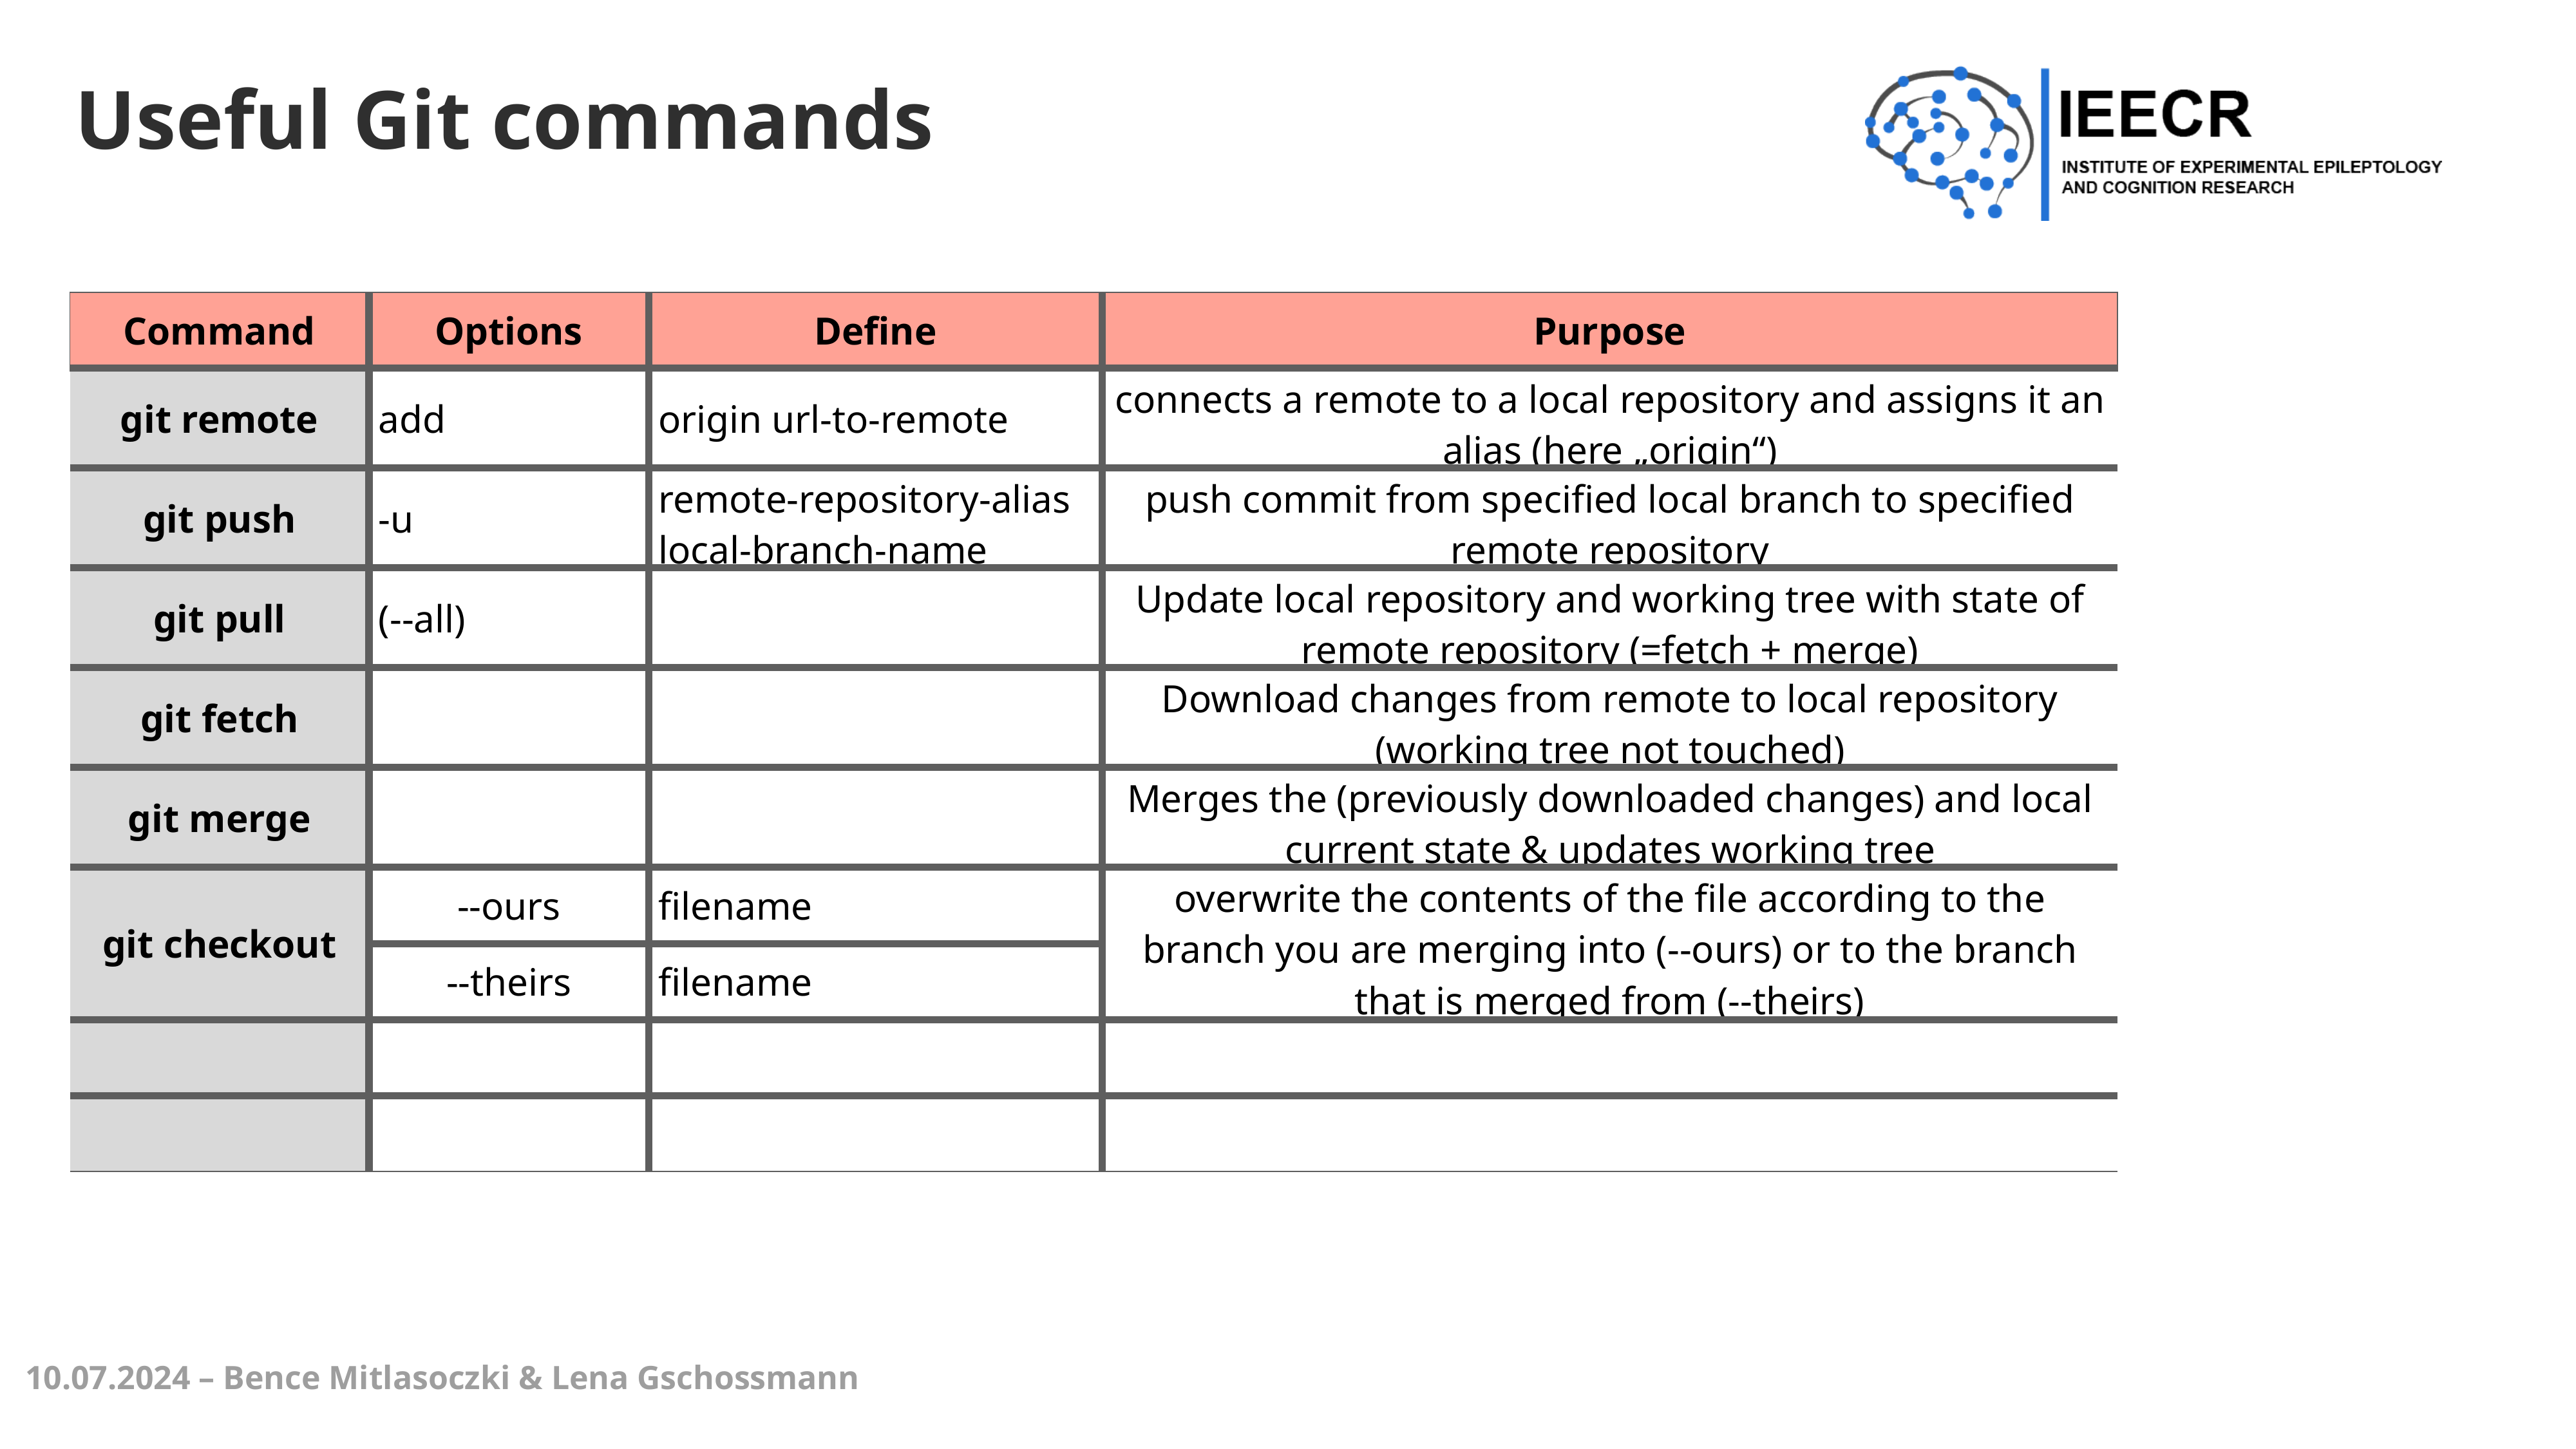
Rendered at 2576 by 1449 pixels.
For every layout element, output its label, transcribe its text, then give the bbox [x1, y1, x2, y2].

table_cell add [373, 372, 645, 464]
table_header Options [373, 293, 645, 365]
table_header Define [652, 293, 1099, 365]
table_cell filename [652, 871, 1099, 940]
table_cell [652, 1099, 1099, 1171]
table_cell [373, 1099, 645, 1171]
table_cell connects a remote to a local repository and assigns it an alias (here „origin“) [1106, 372, 2117, 464]
table_cell filename [652, 947, 1099, 1016]
table_header Command [70, 293, 365, 365]
table_cell [70, 1099, 365, 1171]
table_cell [70, 1023, 365, 1092]
table_cell remote-repository-alias local-branch-name [652, 471, 1099, 564]
table_header Purpose [1106, 293, 2117, 365]
table_cell (--all) [373, 571, 645, 664]
table_cell -u [373, 471, 645, 564]
table_cell git remote [70, 372, 365, 464]
table_cell git pull [70, 571, 365, 664]
table_cell Merges the (previously downloaded changes) and local current state & updates working tree [1106, 771, 2117, 864]
table_cell [373, 771, 645, 864]
table_cell origin url-to-remote [652, 372, 1099, 464]
table_cell [652, 771, 1099, 864]
table_cell [652, 671, 1099, 764]
text_box Useful Git commands [70, 63, 1244, 171]
table_cell overwrite the contents of the file according to the branch you are merging into (--ours) or to the branch that is merged from (--theirs) [1106, 871, 2117, 1016]
picture [1865, 62, 2442, 221]
table_cell git fetch [70, 671, 365, 764]
table_cell [652, 571, 1099, 664]
table_cell git checkout [70, 871, 365, 1016]
table_cell [652, 1023, 1099, 1092]
table_cell git merge [70, 771, 365, 864]
table_cell --theirs [373, 947, 645, 1016]
table_cell [373, 1023, 645, 1092]
table_cell git push [70, 471, 365, 564]
table_cell [373, 671, 645, 764]
table_cell Download changes from remote to local repository (working tree not touched) [1106, 671, 2117, 764]
table_cell [1106, 1099, 2117, 1171]
table_cell Update local repository and working tree with state of remote repository (=fetch + merge) [1106, 571, 2117, 664]
table_cell [1106, 1023, 2117, 1092]
list 10.07.2024 – Bence Mitlasoczki & Lena Gschossmann [20, 1352, 2342, 1421]
table_cell --ours [373, 871, 645, 940]
table_cell push commit from specified local branch to specified remote repository [1106, 471, 2117, 564]
